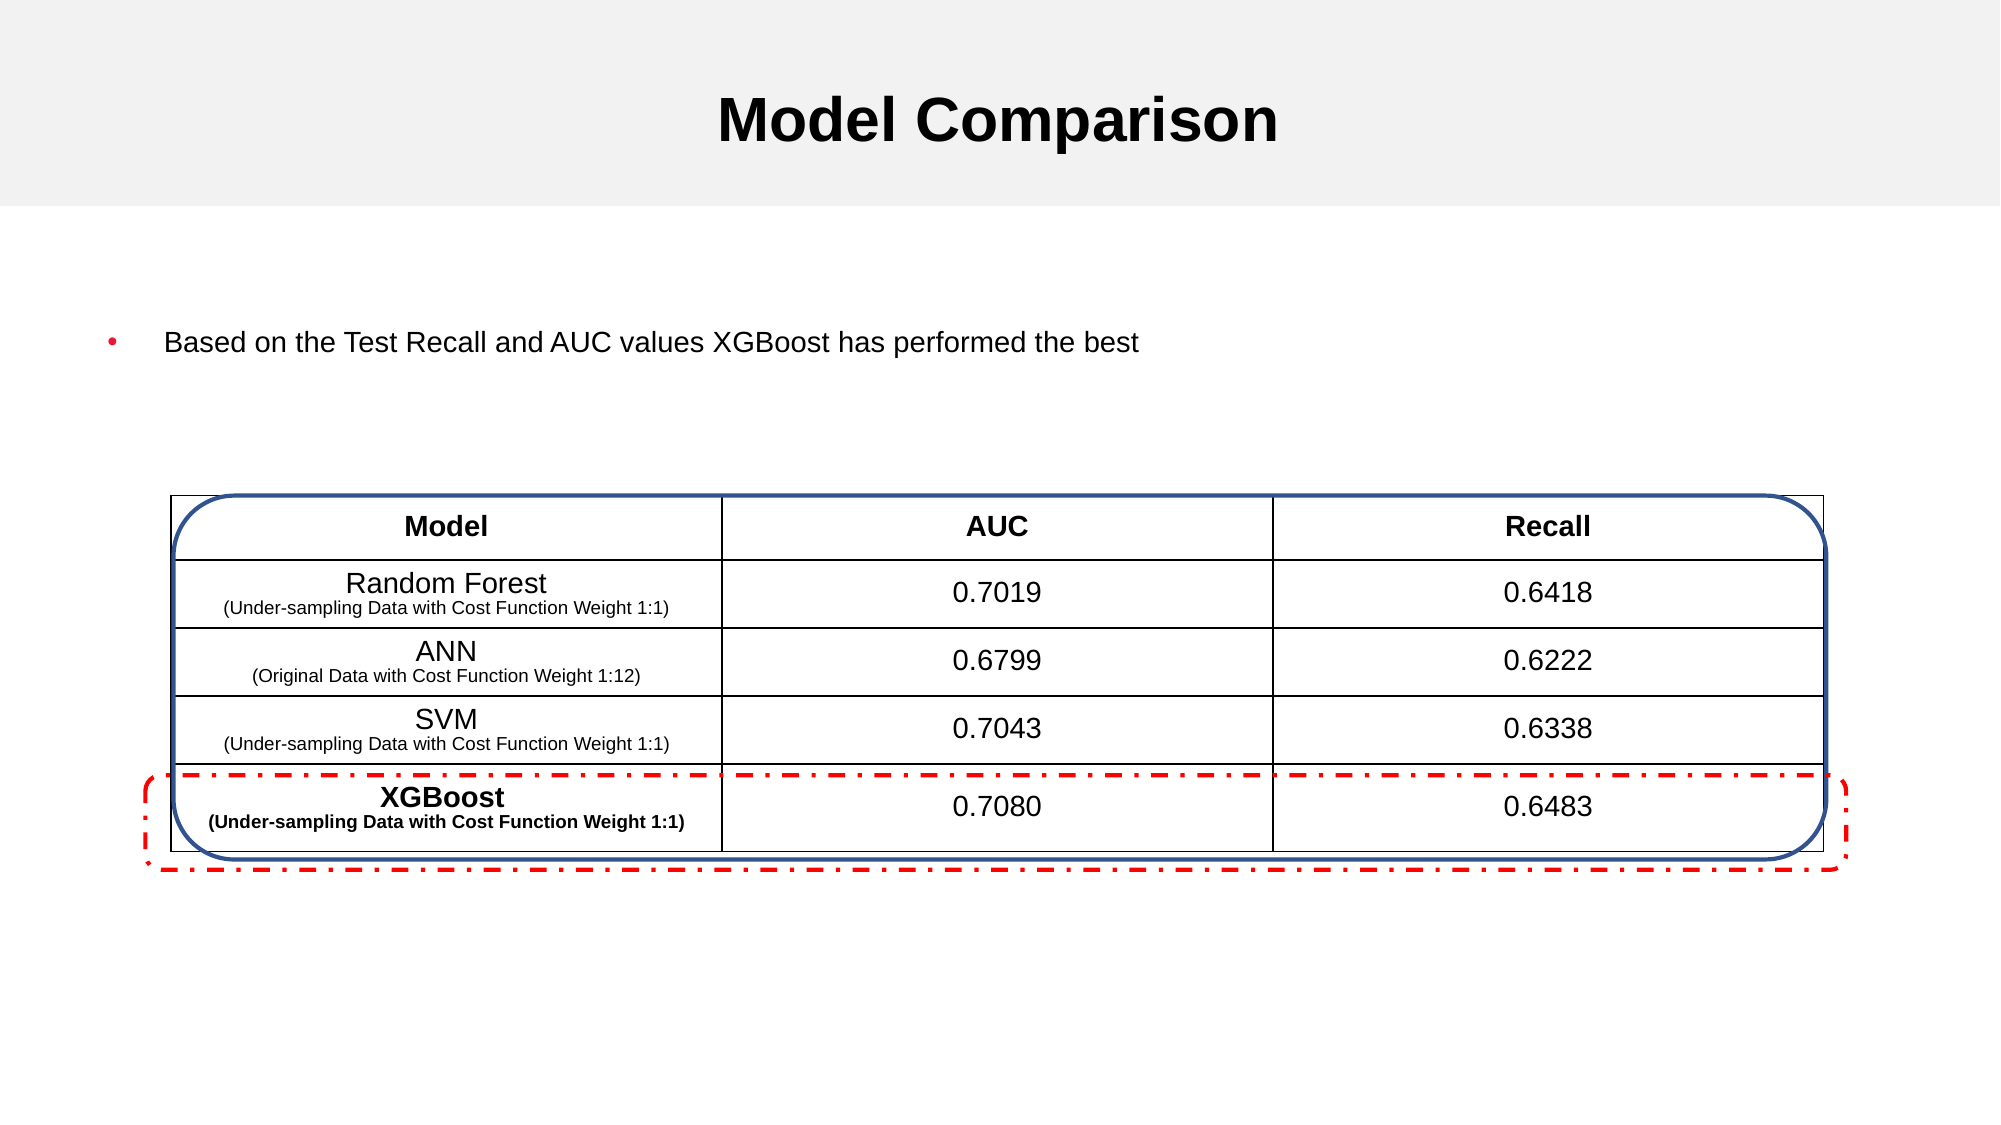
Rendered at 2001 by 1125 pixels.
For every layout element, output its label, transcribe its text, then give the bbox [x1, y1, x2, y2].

table_header Recall [1779, 496, 1823, 533]
table_header Model [172, 496, 221, 559]
text_box Based on the Test Recall and AUC values XGBoost has performed the best [73, 298, 2000, 448]
text_box [0, 0, 2000, 207]
text_box Model Comparison [272, 58, 1725, 162]
text_box [145, 775, 1847, 870]
text_box [173, 495, 1827, 775]
